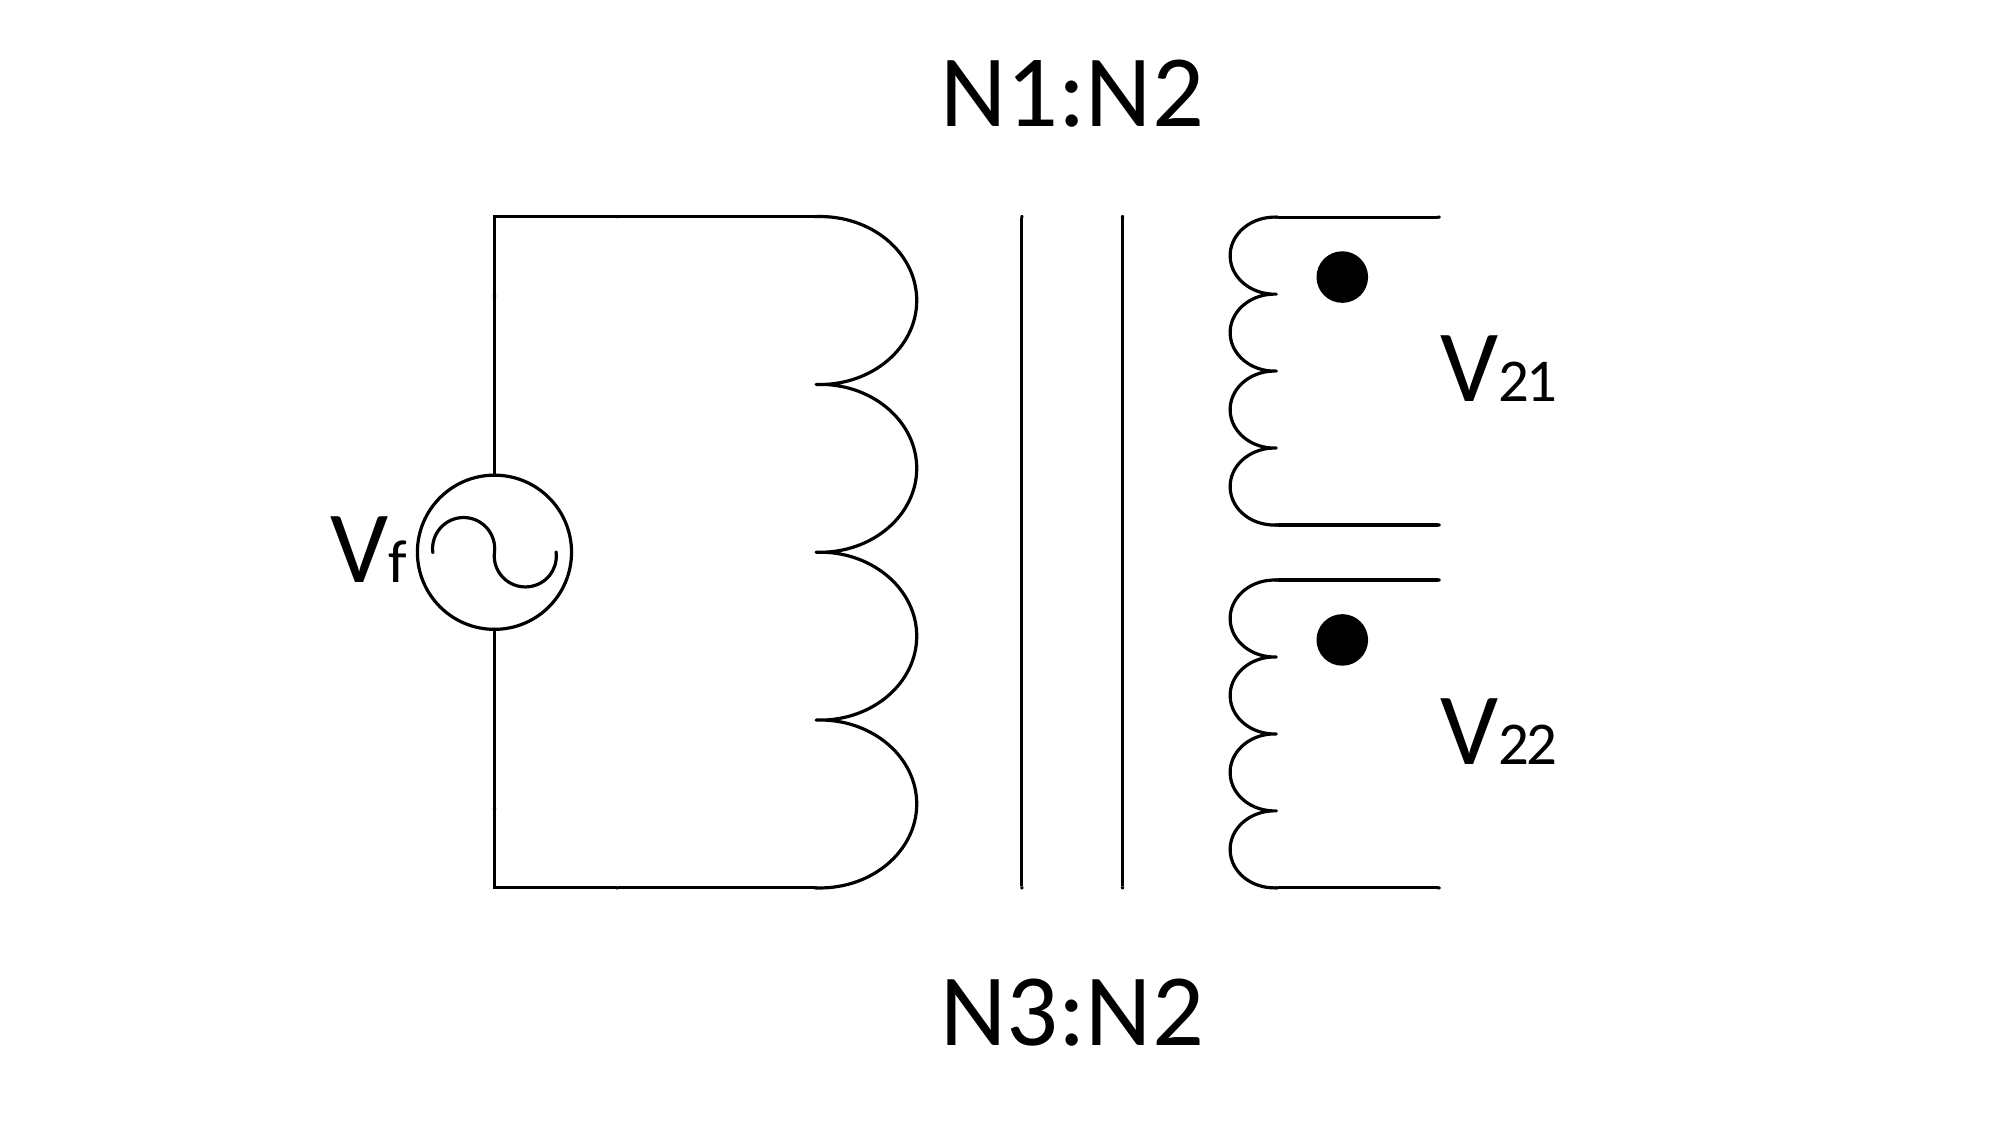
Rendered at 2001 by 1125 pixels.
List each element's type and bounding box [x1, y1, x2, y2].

picture [273, 0, 1589, 1125]
